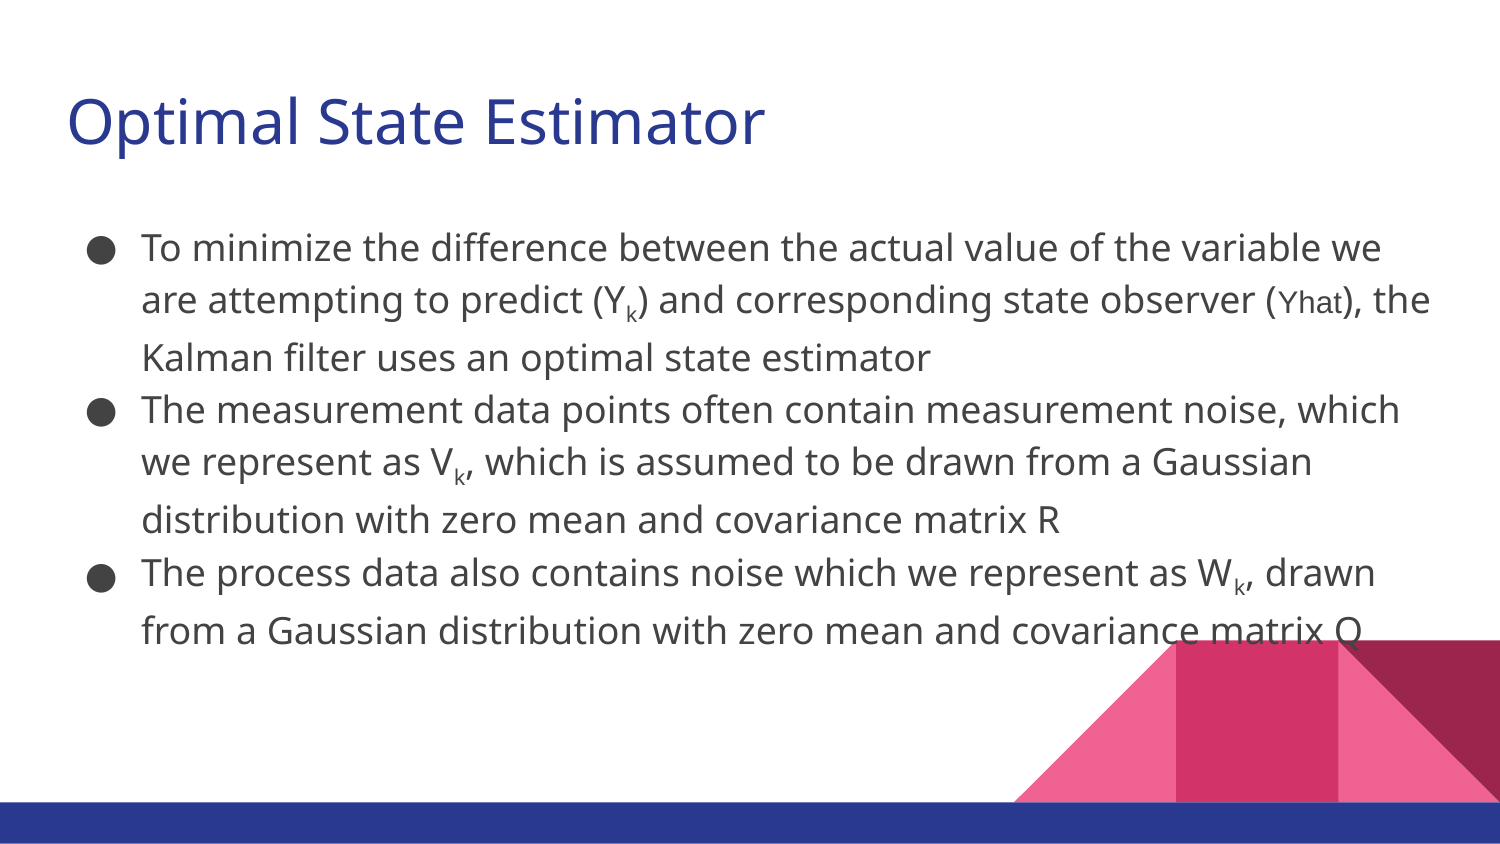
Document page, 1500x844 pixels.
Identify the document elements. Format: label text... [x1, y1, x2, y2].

list To minimize the difference between the actual value of the variable we are attempting to predict (Yk) and corresponding state observer (Yhat), the Kalman filter uses an optimal state estimator The measurement data points often contain measurement noise, which we represent as Vk, which is assumed to be drawn from a Gaussian distribution with zero mean and covariance matrix R The process data also contains noise which we represent as Wk, drawn from a Gaussian distribution with zero mean and covariance matrix Q [51, 201, 1449, 750]
title Optimal State Estimator [51, 67, 1449, 167]
